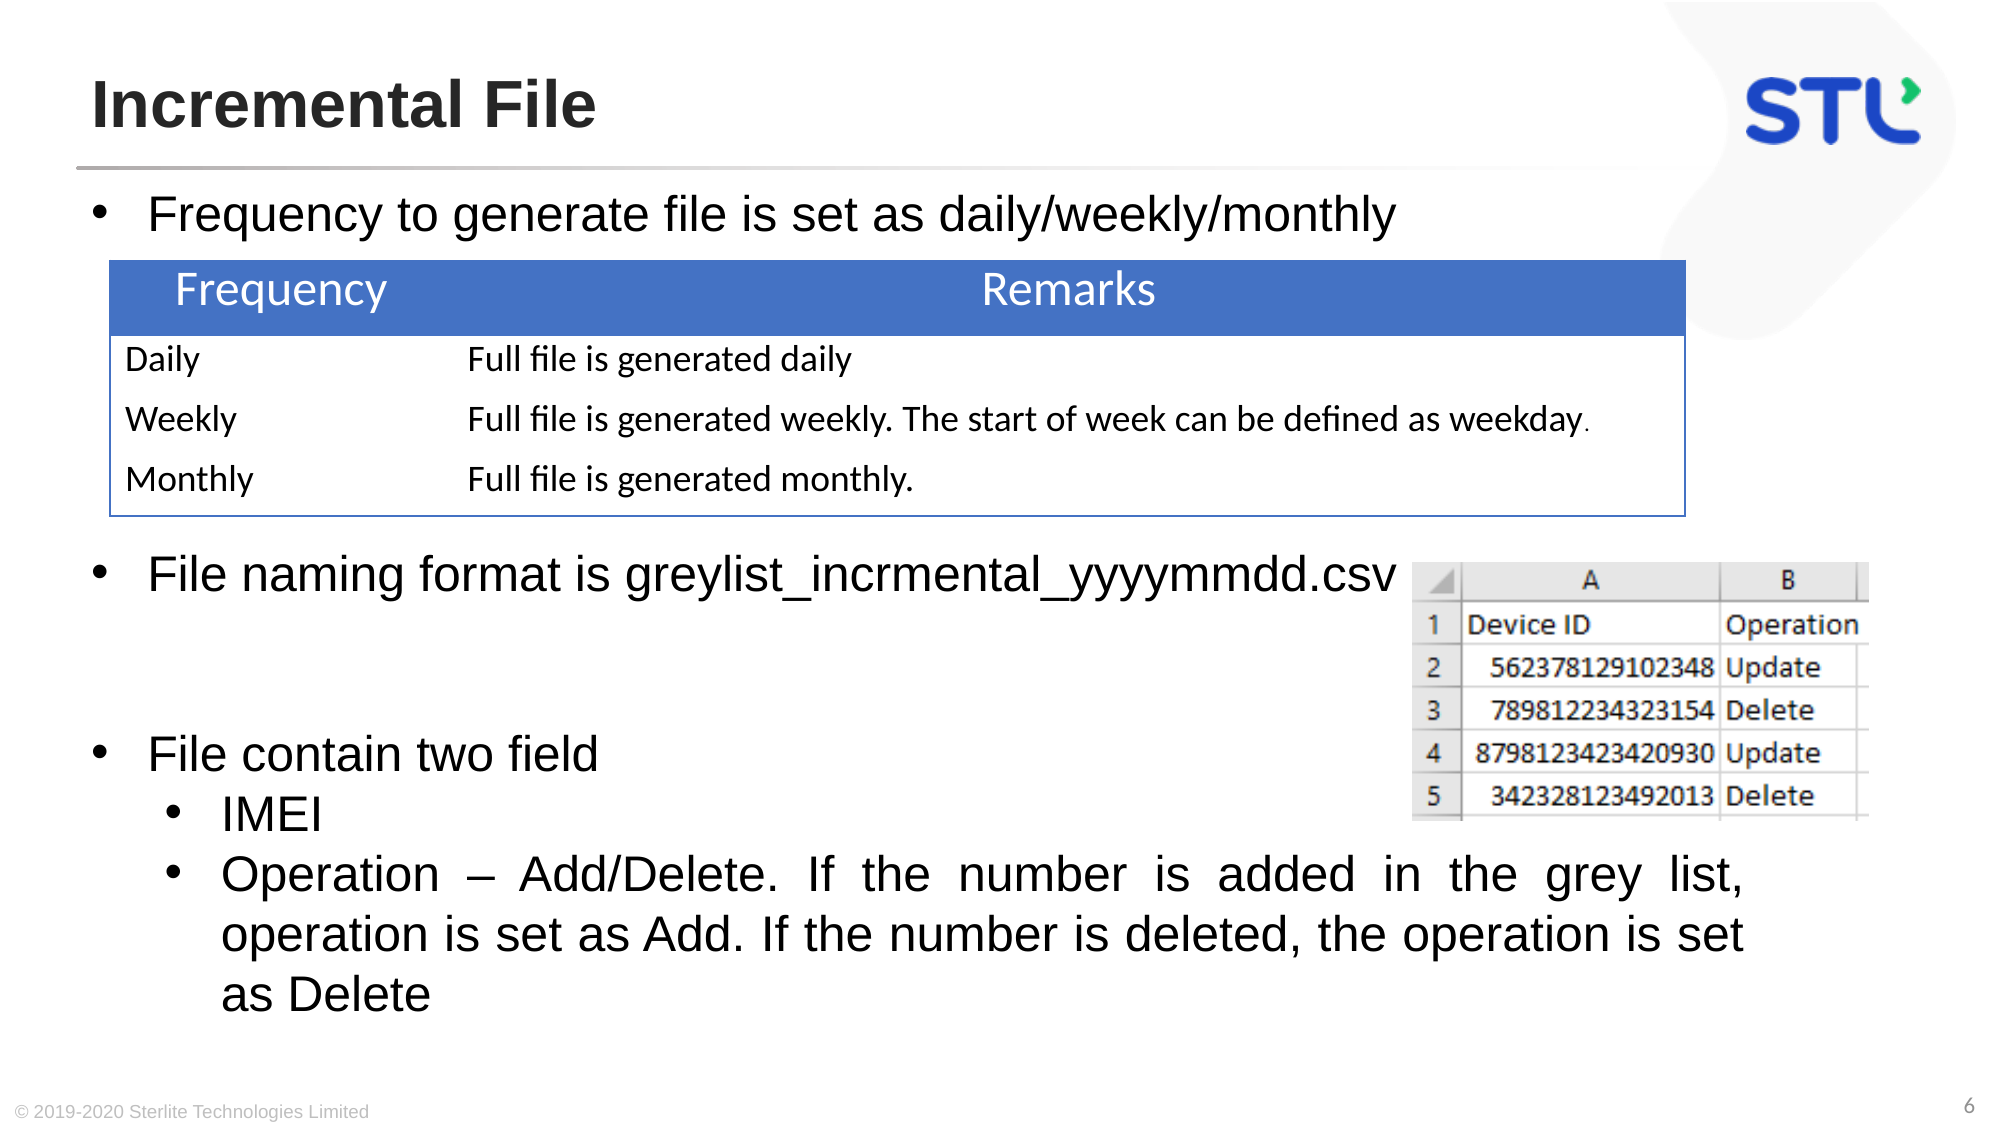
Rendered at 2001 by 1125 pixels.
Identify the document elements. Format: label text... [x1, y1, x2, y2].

table_header Remarks [453, 261, 1684, 336]
picture [1412, 562, 1869, 821]
table_cell Full file is generated daily [453, 336, 1684, 396]
table_cell Weekly [111, 396, 453, 456]
picture [1746, 77, 1921, 145]
table_cell Full file is generated weekly. The start of week can be defined as weekday. [453, 396, 1684, 456]
text_box Frequency to generate file is set as daily/weekly/monthly File naming format is greylist_incrmental_yyyymmdd.csv File contain two field IMEI Operation – Add/Delete. If the number is added in the grey list, operation is set as Add. If the number is deleted, the operation is set as Delete [76, 174, 1761, 1029]
footer © 2019-2020 Sterlite Technologies Limited [0, 1083, 455, 1125]
table_header Frequency [111, 261, 453, 336]
table_cell Daily [111, 336, 453, 396]
title Incremental File [76, 35, 1564, 167]
slide_number 6 [1955, 1083, 1997, 1122]
table_cell Full file is generated monthly. [453, 456, 1684, 515]
table_cell Monthly [111, 456, 453, 515]
